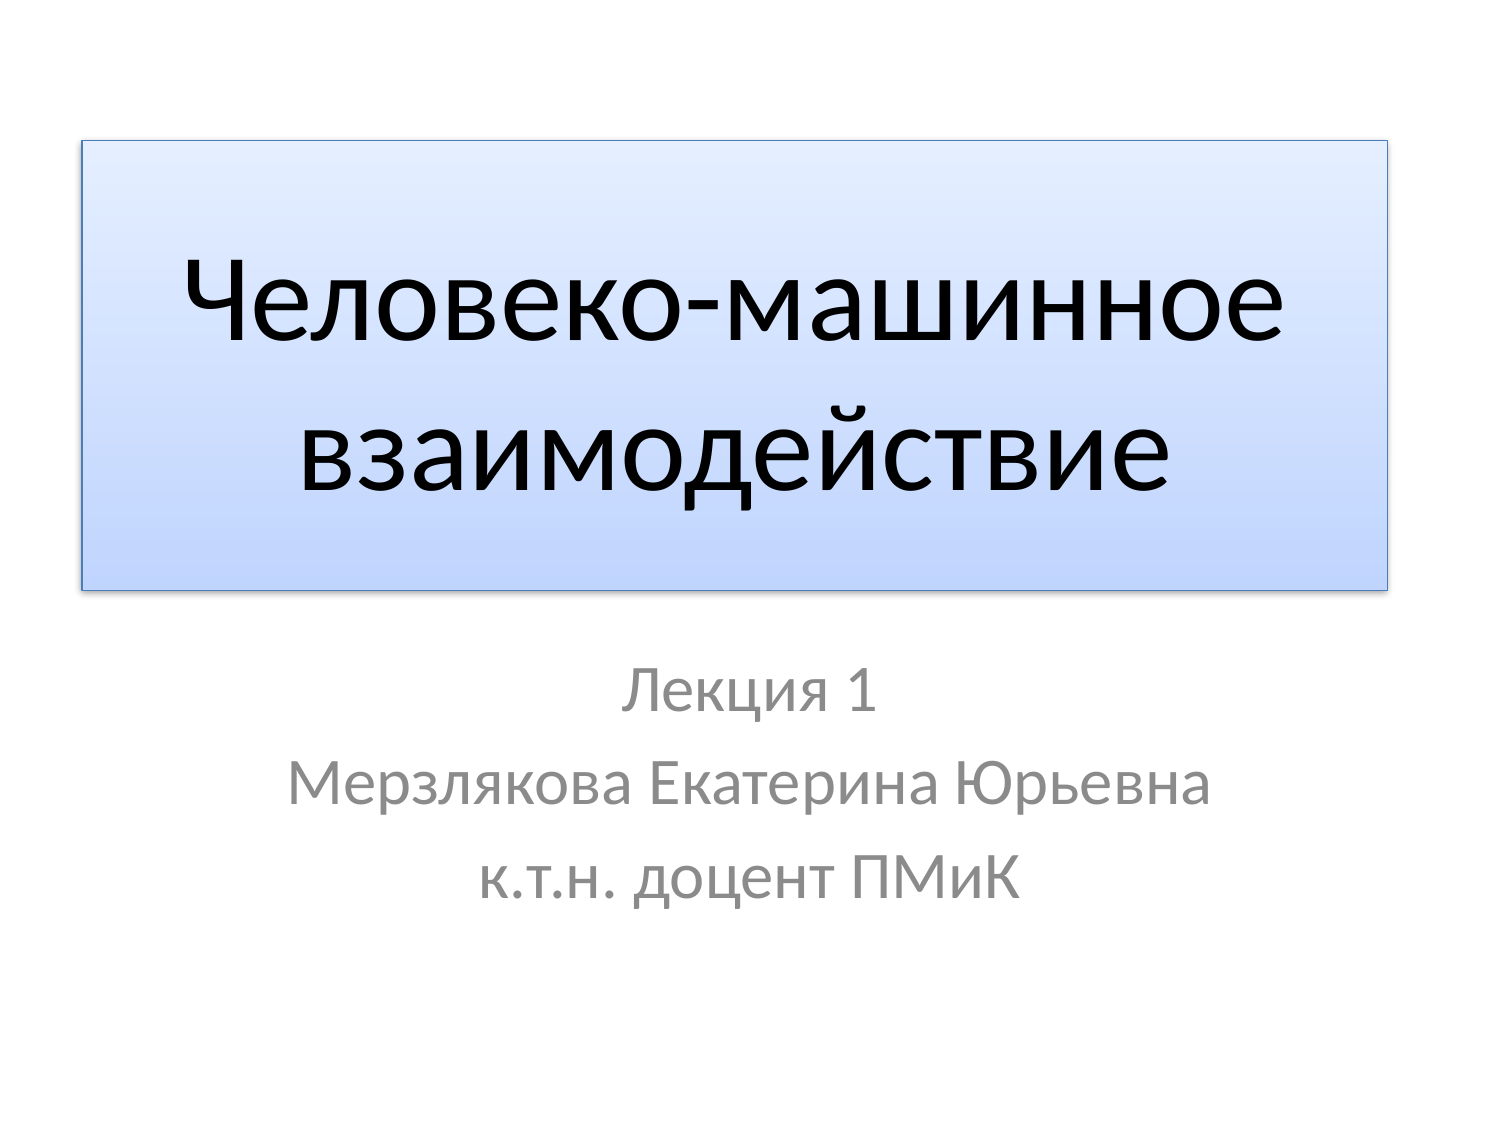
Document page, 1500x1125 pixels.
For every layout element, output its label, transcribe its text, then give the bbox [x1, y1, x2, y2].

title Человеко-машинное взаимодействие [81, 140, 1388, 591]
subtitle Лекция 1 Мерзлякова Екатерина Юрьевна к.т.н. доцент ПМиК [225, 637, 1275, 925]
